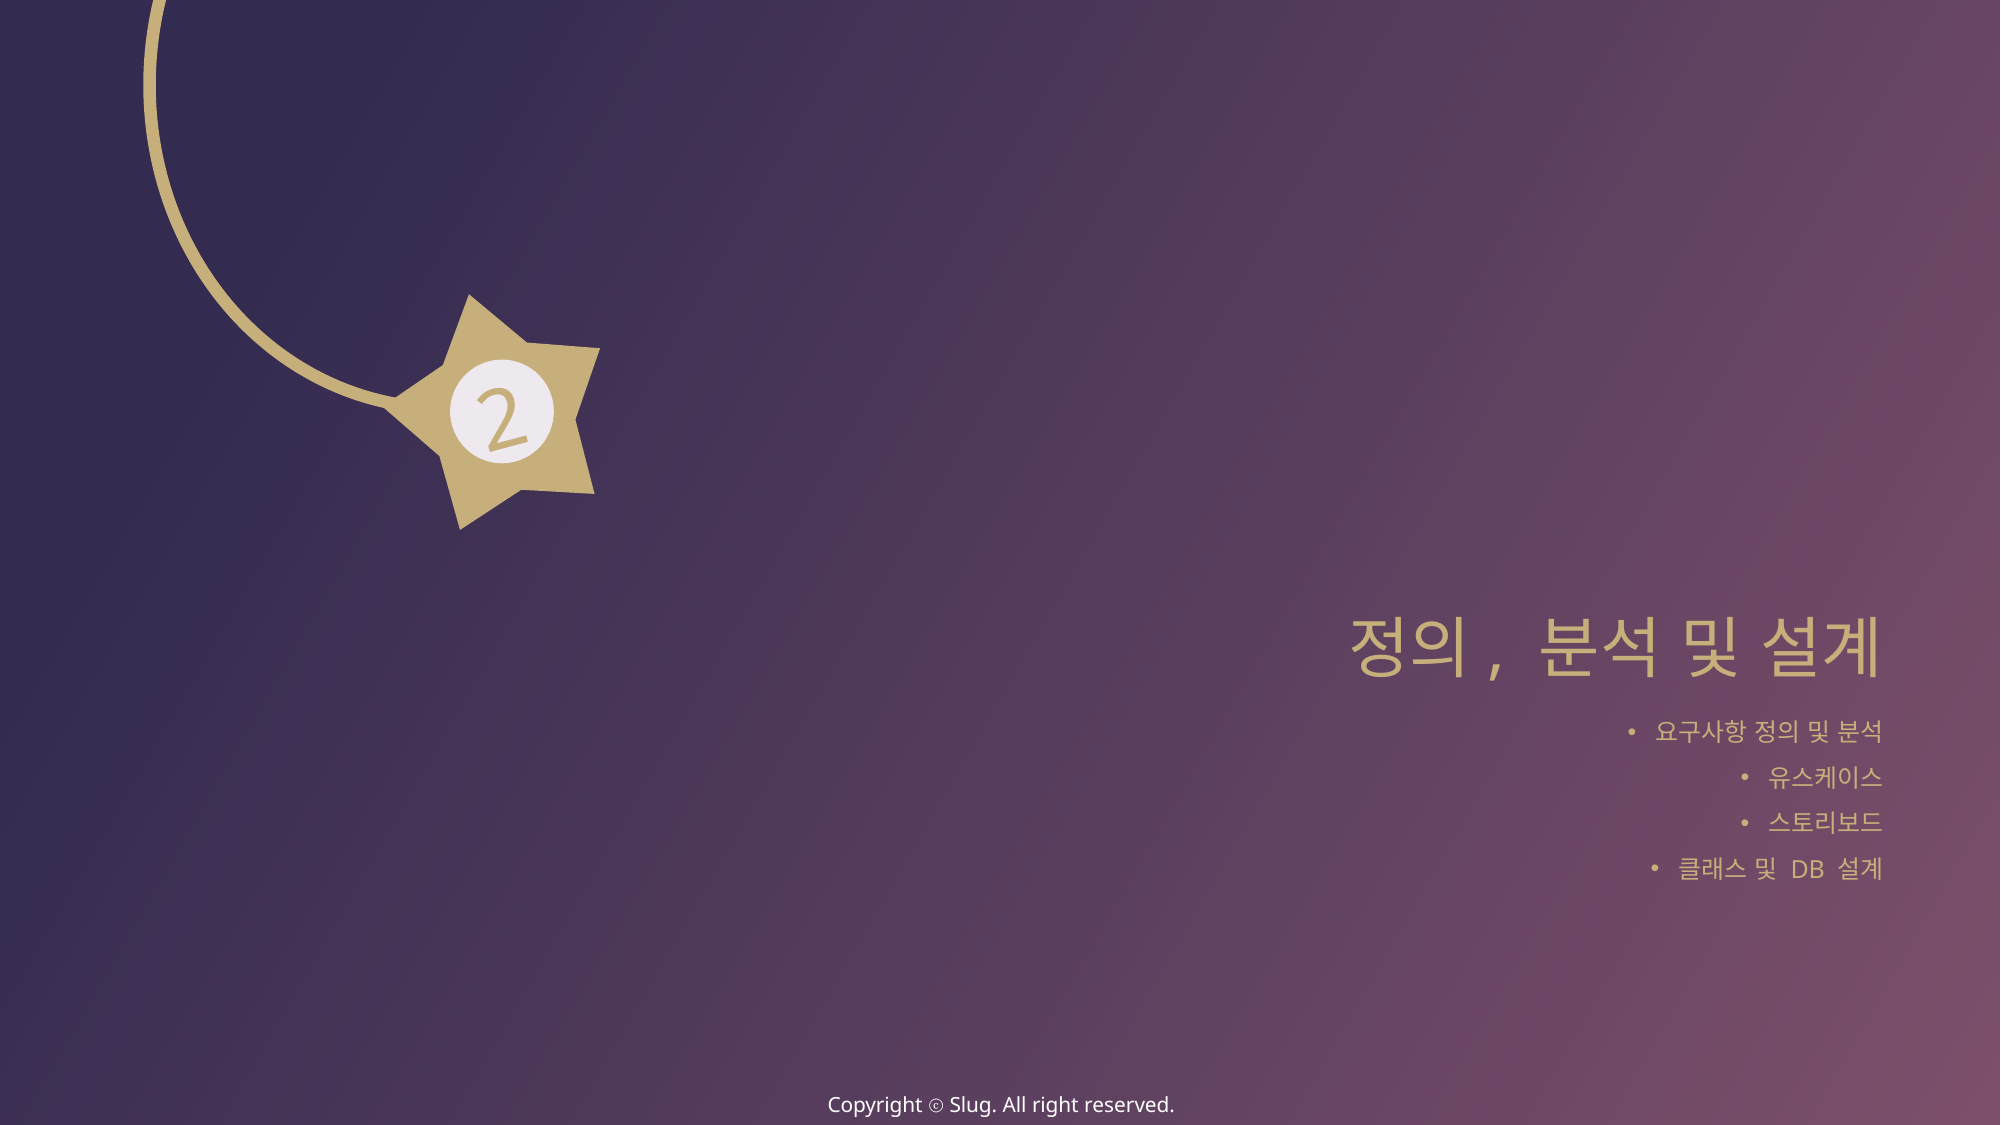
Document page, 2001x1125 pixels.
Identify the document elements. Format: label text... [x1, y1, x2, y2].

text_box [385, 290, 611, 516]
text_box 스토리보드 [1624, 800, 1899, 845]
text_box 정의, 분석 및 설계 [1308, 598, 1899, 693]
text_box Copyright ⓒ Slug. All right reserved. [735, 1084, 1268, 1124]
text_box 요구사항 정의 및 분석 [1533, 709, 1899, 755]
text_box 클래스 및 DB 설계 [1624, 845, 1899, 891]
text_box [148, 0, 451, 403]
text_box 유스케이스 [1624, 754, 1899, 800]
